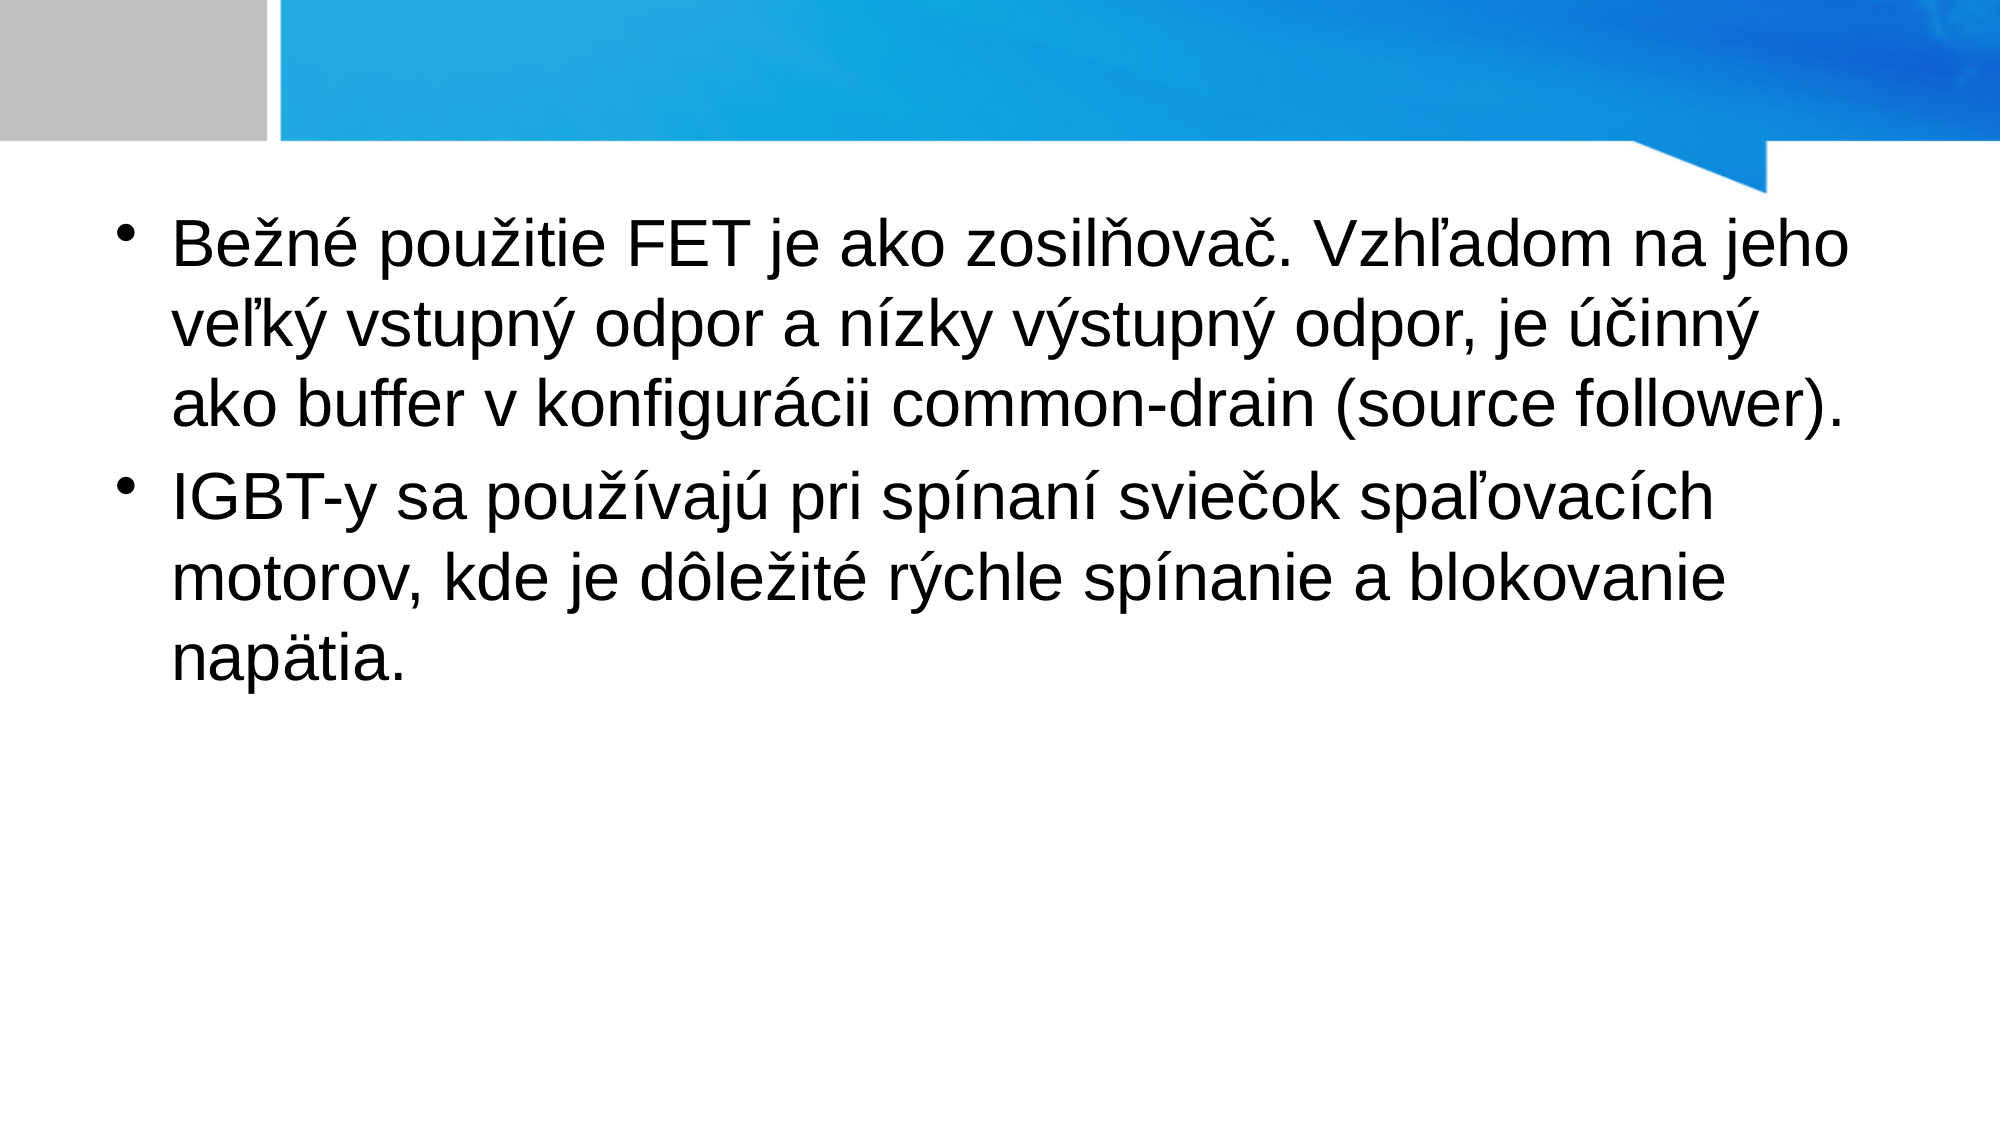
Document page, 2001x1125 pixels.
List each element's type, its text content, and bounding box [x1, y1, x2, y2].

picture [0, 0, 2000, 1125]
list Bežné použitie FET je ako zosilňovač. Vzhľadom na jeho veľký vstupný odpor a nízky výstupný odpor, je účinný ako buffer v konfigurácii common-drain (source follower). IGBT-y sa používajú pri spínaní sviečok spaľovacích motorov, kde je dôležité rýchle spínanie a blokovanie napätia. [99, 192, 1901, 1006]
